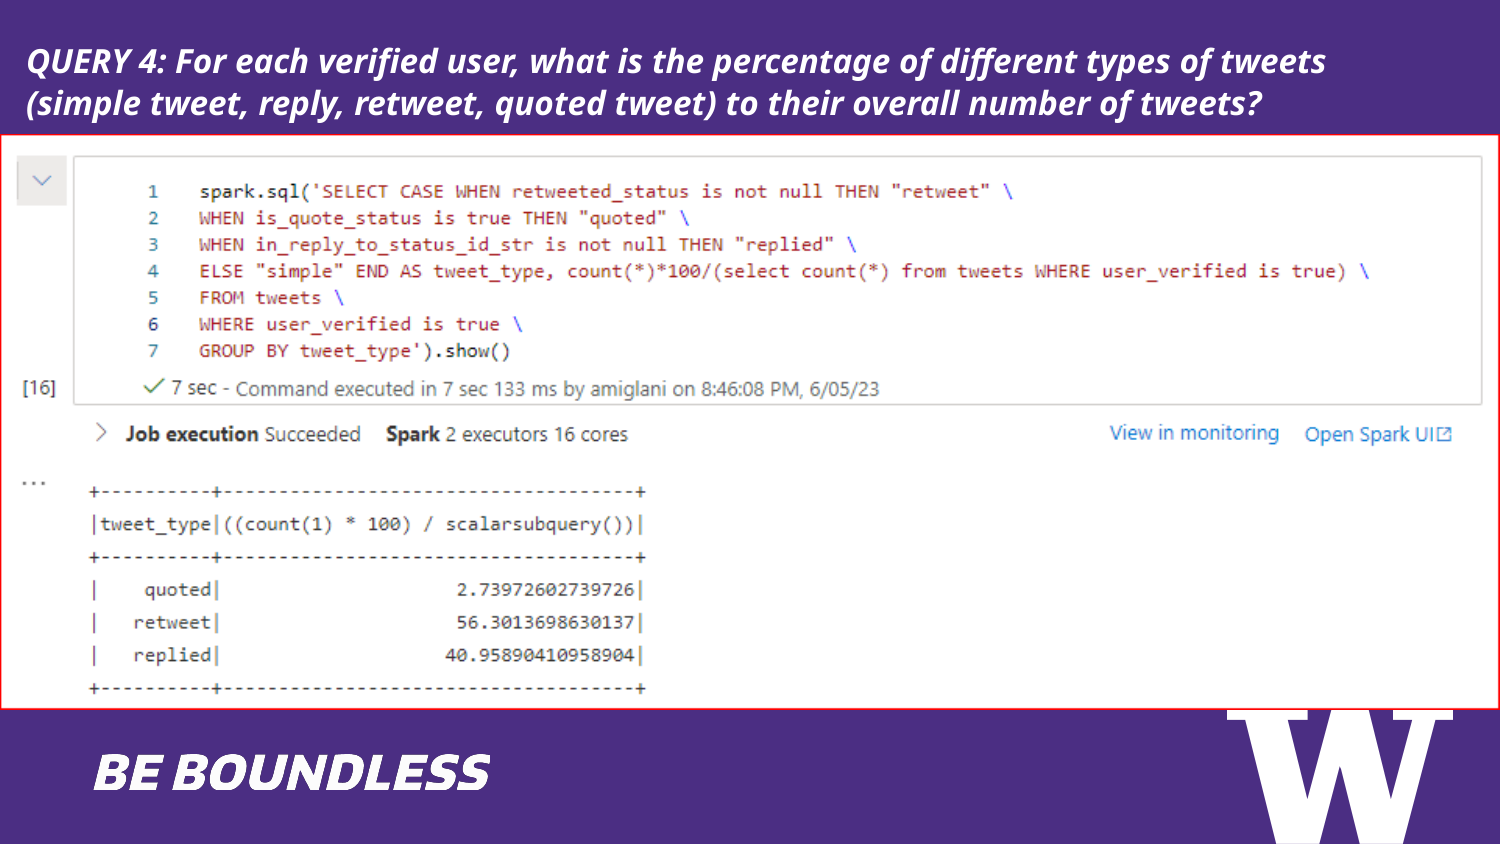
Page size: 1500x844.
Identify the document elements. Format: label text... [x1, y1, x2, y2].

picture [0, 133, 1500, 844]
title QUERY 4: For each verified user, what is the percentage of different types of tweets (simple tweet, reply, retweet, quoted tweet) to their overall number of tweets? [11, 105, 1461, 132]
picture [93, 754, 490, 790]
